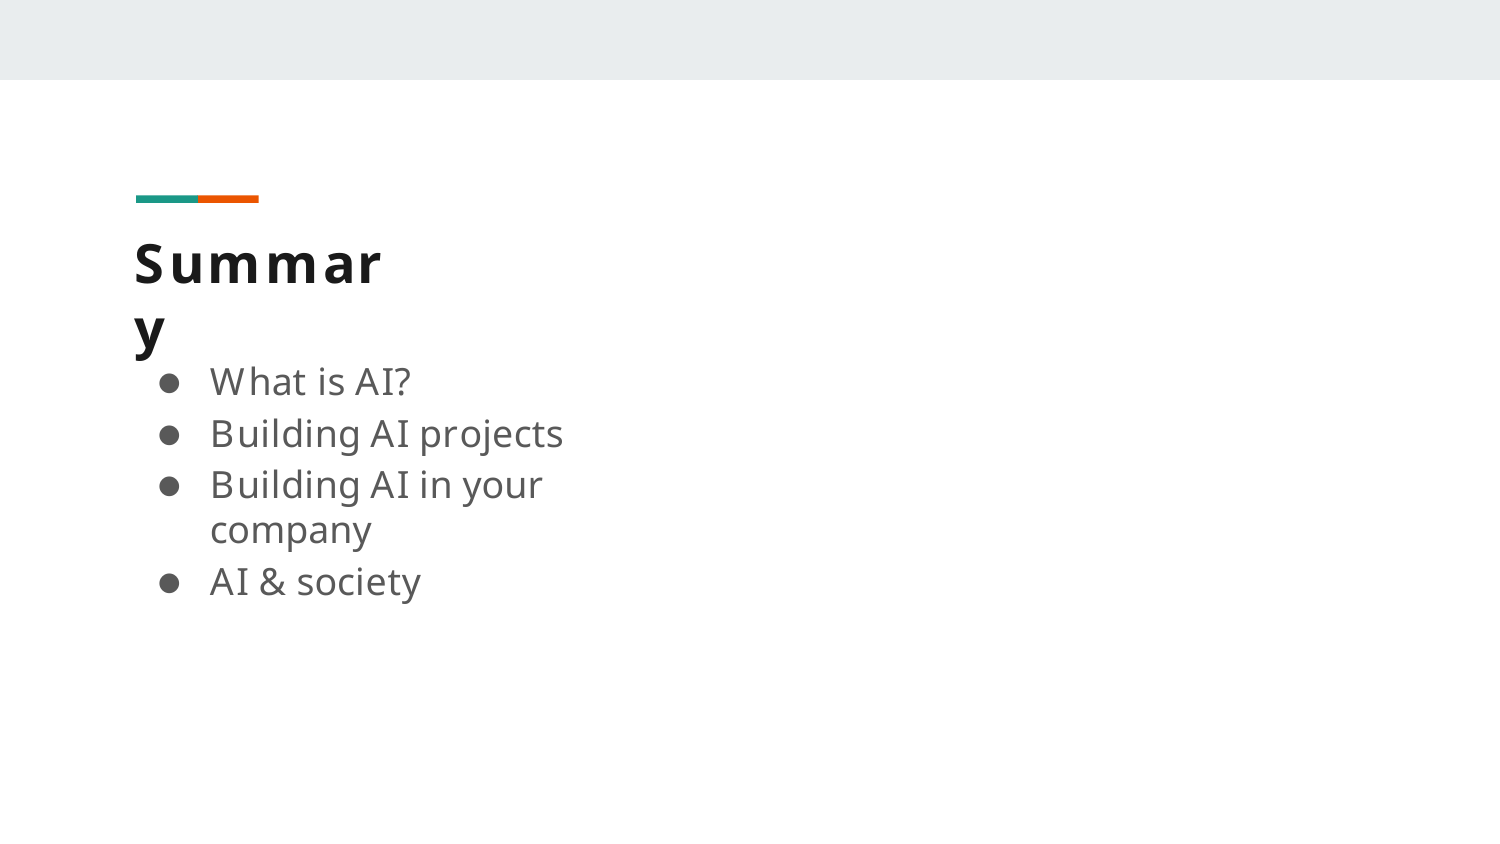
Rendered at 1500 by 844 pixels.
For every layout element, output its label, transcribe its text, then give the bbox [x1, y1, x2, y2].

title Summary [132, 226, 391, 371]
text_box What is AI? Building AI projects Building AI in your company AI & society [156, 349, 668, 604]
